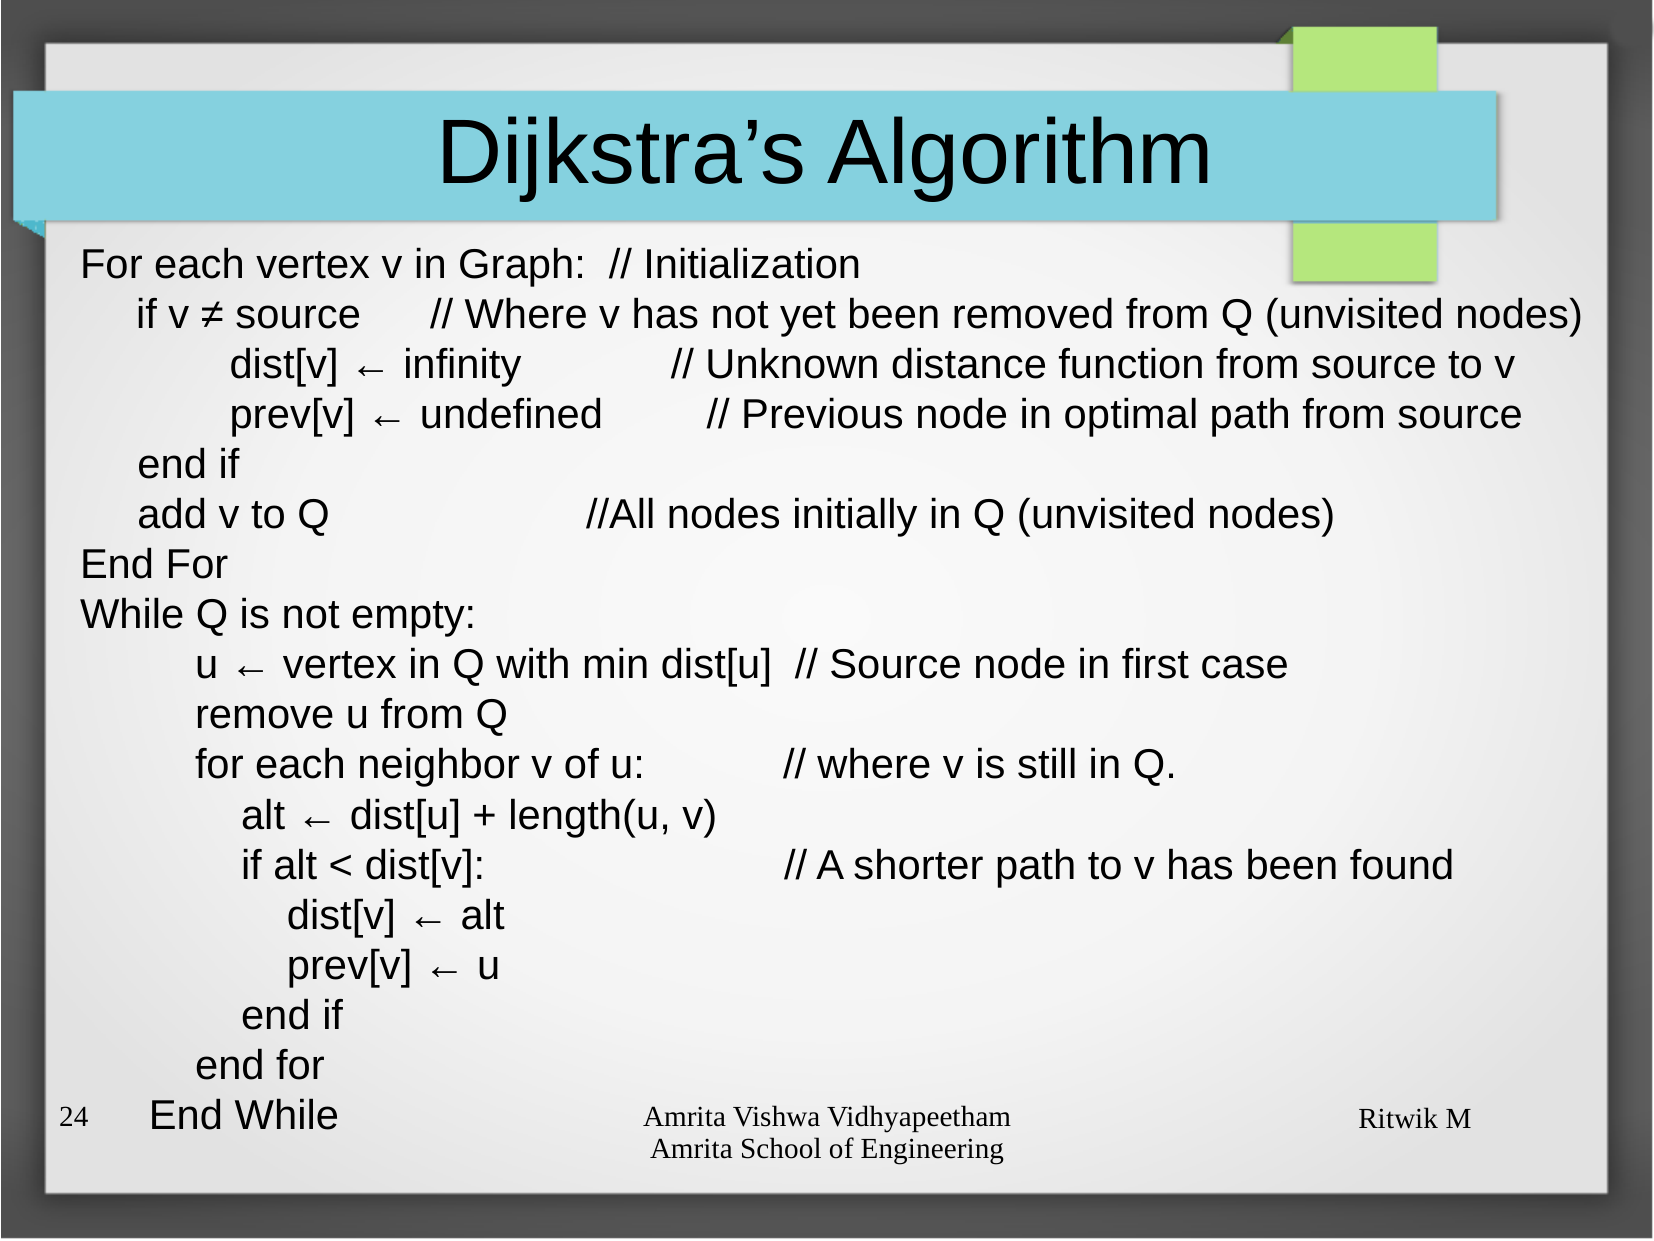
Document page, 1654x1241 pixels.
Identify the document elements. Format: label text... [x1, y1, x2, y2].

footer Amrita Vishwa Vidhyapeetham Amrita School of Engineering [565, 1100, 1090, 1185]
list For each vertex v in Graph: // Initialization if v ≠ source // Where v has not yet been removed from Q (unvisited nodes) dist[v] ← infinity // Unknown distance function from source to v prev[v] ← undefined // Previous node in optimal path from source end if add v to Q //All nodes initially in Q (unvisited nodes) End For While Q is not empty: u ← vertex in Q with min dist[u] // Source node in first case remove u from Q for each neighbor v of u: // where v is still in Q. alt ← dist[u] + length(u, v) if alt < dist[v]: // A shorter path to v has been found dist[v] ← alt prev[v] ← u end if end for End While [79, 232, 1600, 951]
slide_number 23 [59, 1100, 444, 1185]
title Dijkstra’s Algorithm [82, 49, 1570, 232]
picture [1, 0, 1654, 1240]
